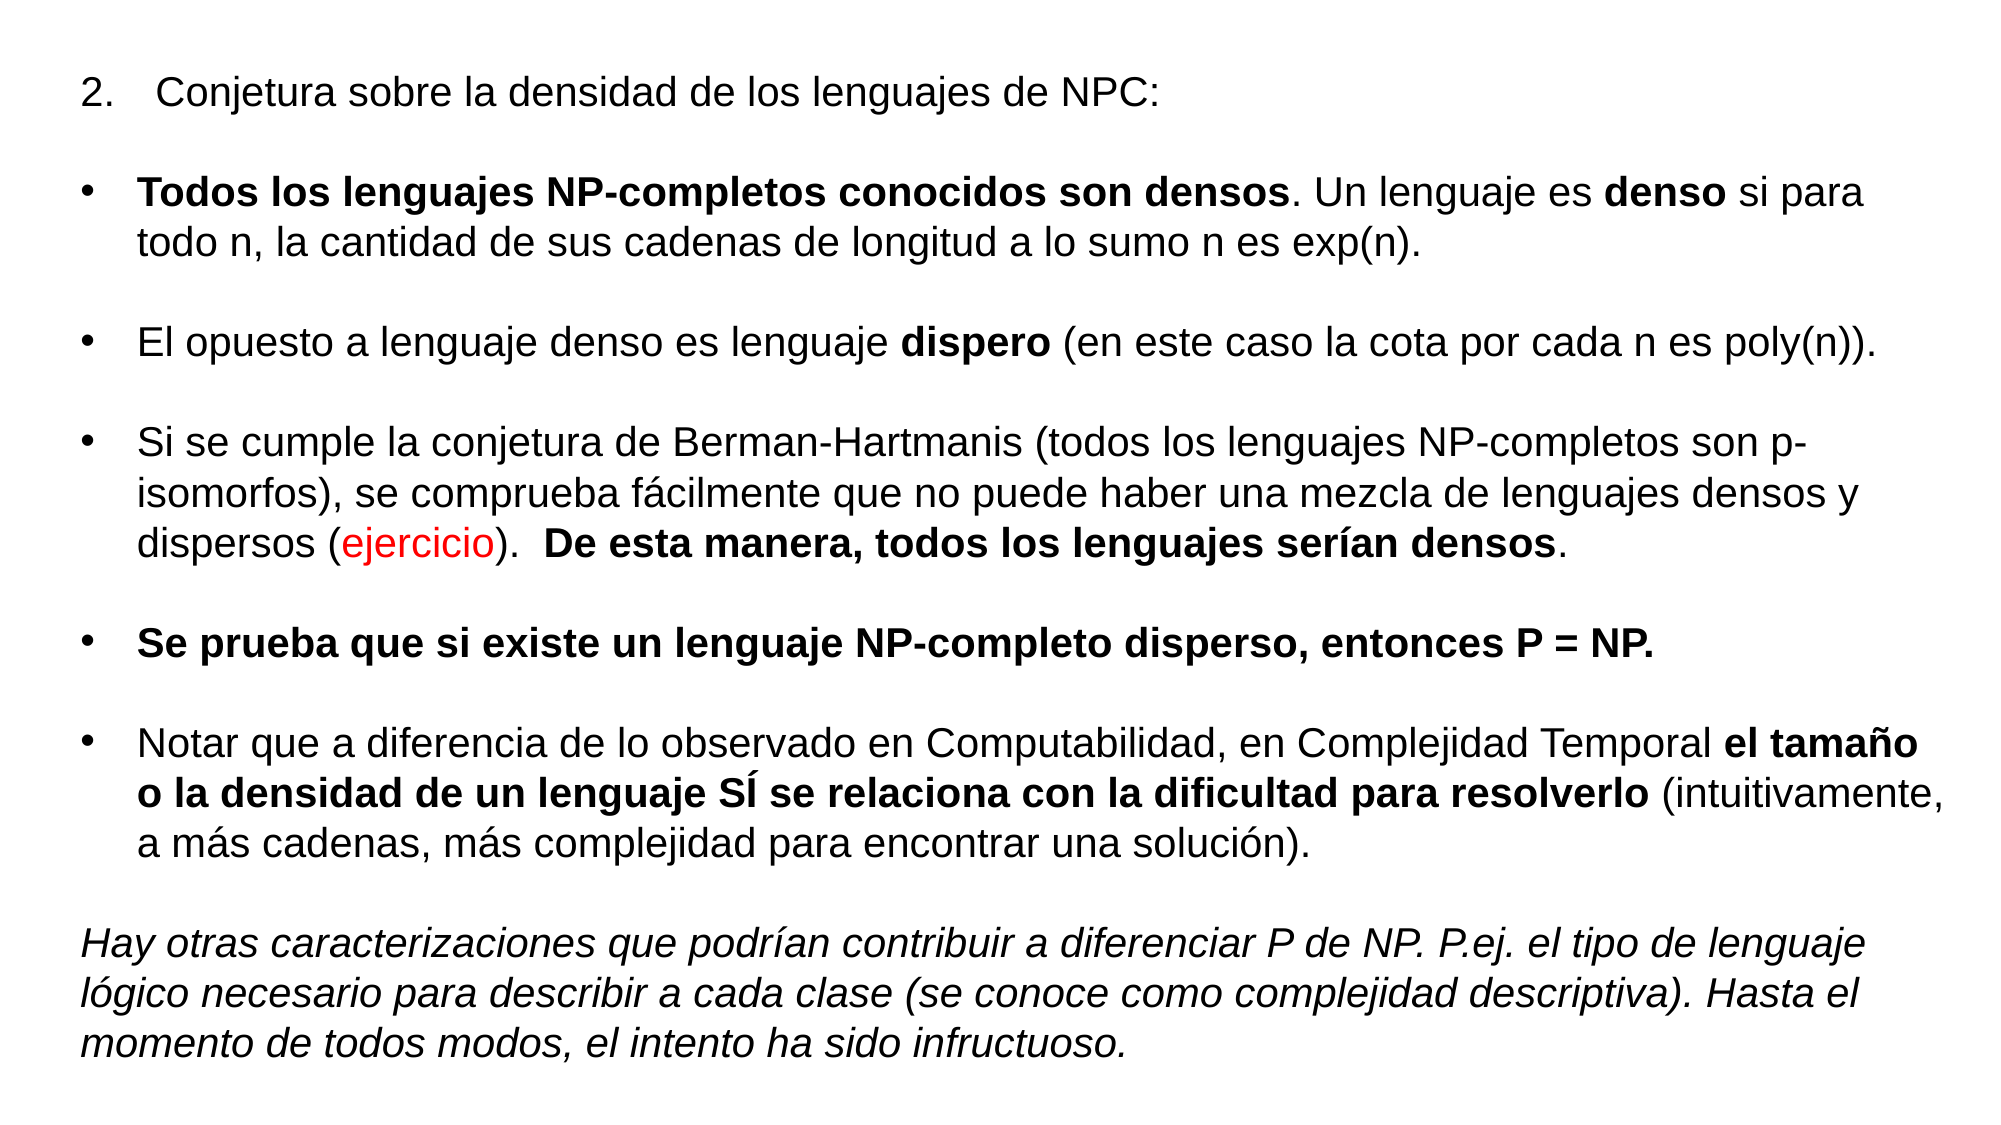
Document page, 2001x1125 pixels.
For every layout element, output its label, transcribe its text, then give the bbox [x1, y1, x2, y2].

text_box Conjetura sobre la densidad de los lenguajes de NPC: Todos los lenguajes NP-completos conocidos son densos. Un lenguaje es denso si para todo n, la cantidad de sus cadenas de longitud a lo sumo n es exp(n). El opuesto a lenguaje denso es lenguaje dispero (en este caso la cota por cada n es poly(n)). Si se cumple la conjetura de Berman-Hartmanis (todos los lenguajes NP-completos son p-isomorfos), se comprueba fácilmente que no puede haber una mezcla de lenguajes densos y dispersos (ejercicio). De esta manera, todos los lenguajes serían densos. Se prueba que si existe un lenguaje NP-completo disperso, entonces P = NP. Notar que a diferencia de lo observado en Computabilidad, en Complejidad Temporal el tamaño o la densidad de un lenguaje SÍ se relaciona con la dificultad para resolverlo (intuitivamente, a más cadenas, más complejidad para encontrar una solución). Hay otras caracterizaciones que podrían contribuir a diferenciar P de NP. P.ej. el tipo de lenguaje lógico necesario para describir a cada clase (se conoce como complejidad descriptiva). Hasta el momento de todos modos, el intento ha sido infructuoso. [65, 57, 1961, 1073]
